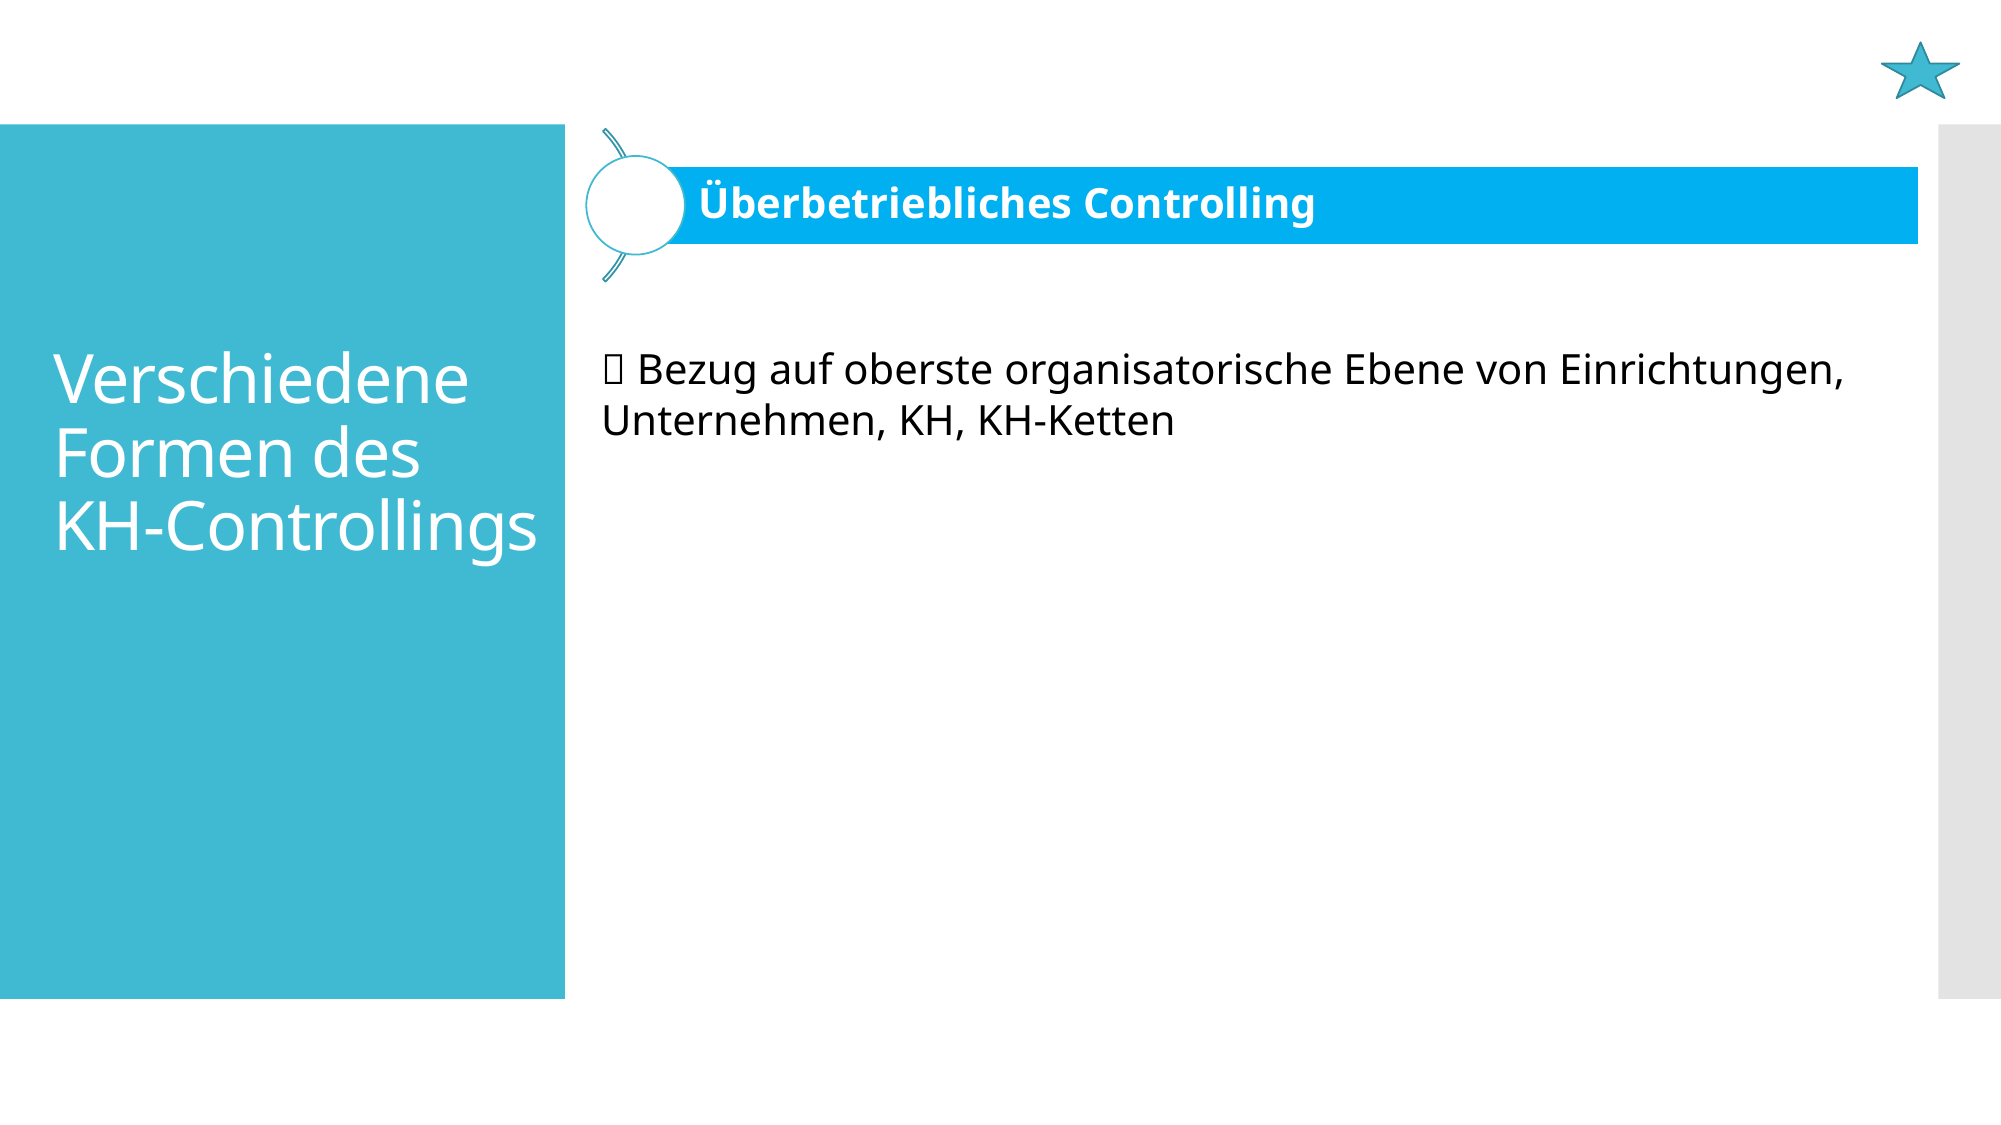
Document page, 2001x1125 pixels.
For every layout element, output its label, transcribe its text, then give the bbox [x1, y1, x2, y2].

title Verschiedene Formen des KH-Controllings [38, 336, 1727, 575]
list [586, 125, 1919, 286]
text_box  Bezug auf oberste organisatorische Ebene von Einrichtungen, Unternehmen, KH, KH-Ketten [586, 336, 1919, 496]
text_box [1880, 41, 1961, 99]
